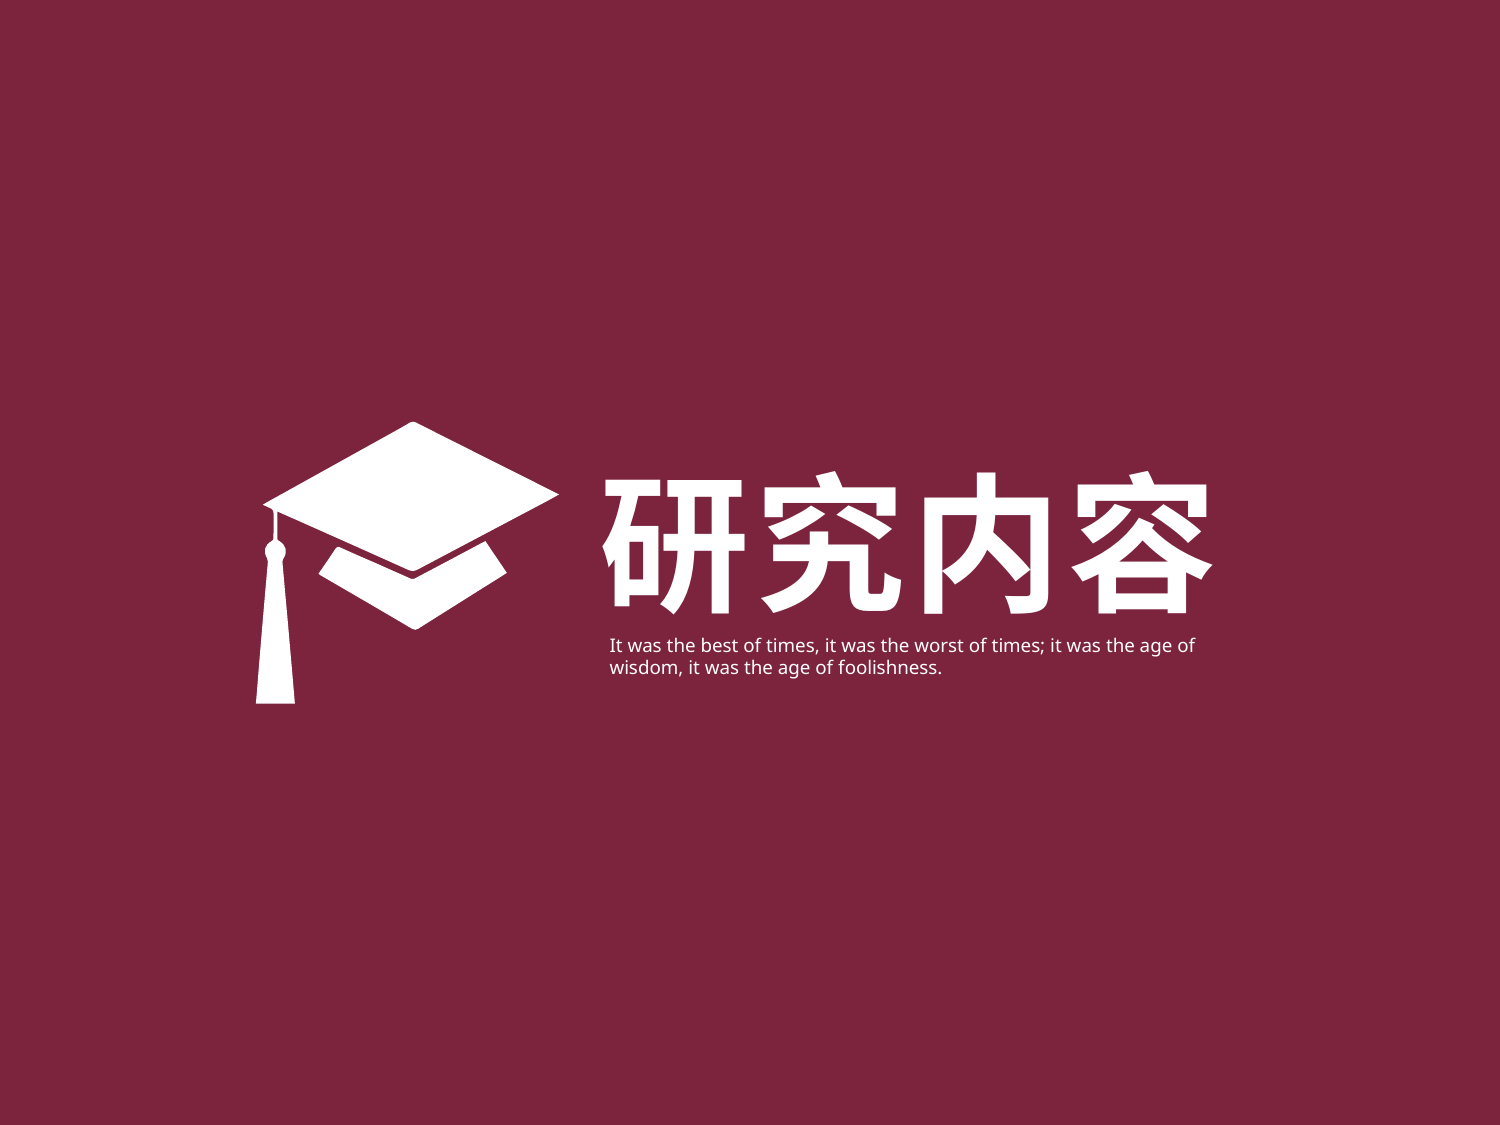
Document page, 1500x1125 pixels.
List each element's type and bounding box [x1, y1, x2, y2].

text_box [255, 421, 1245, 704]
